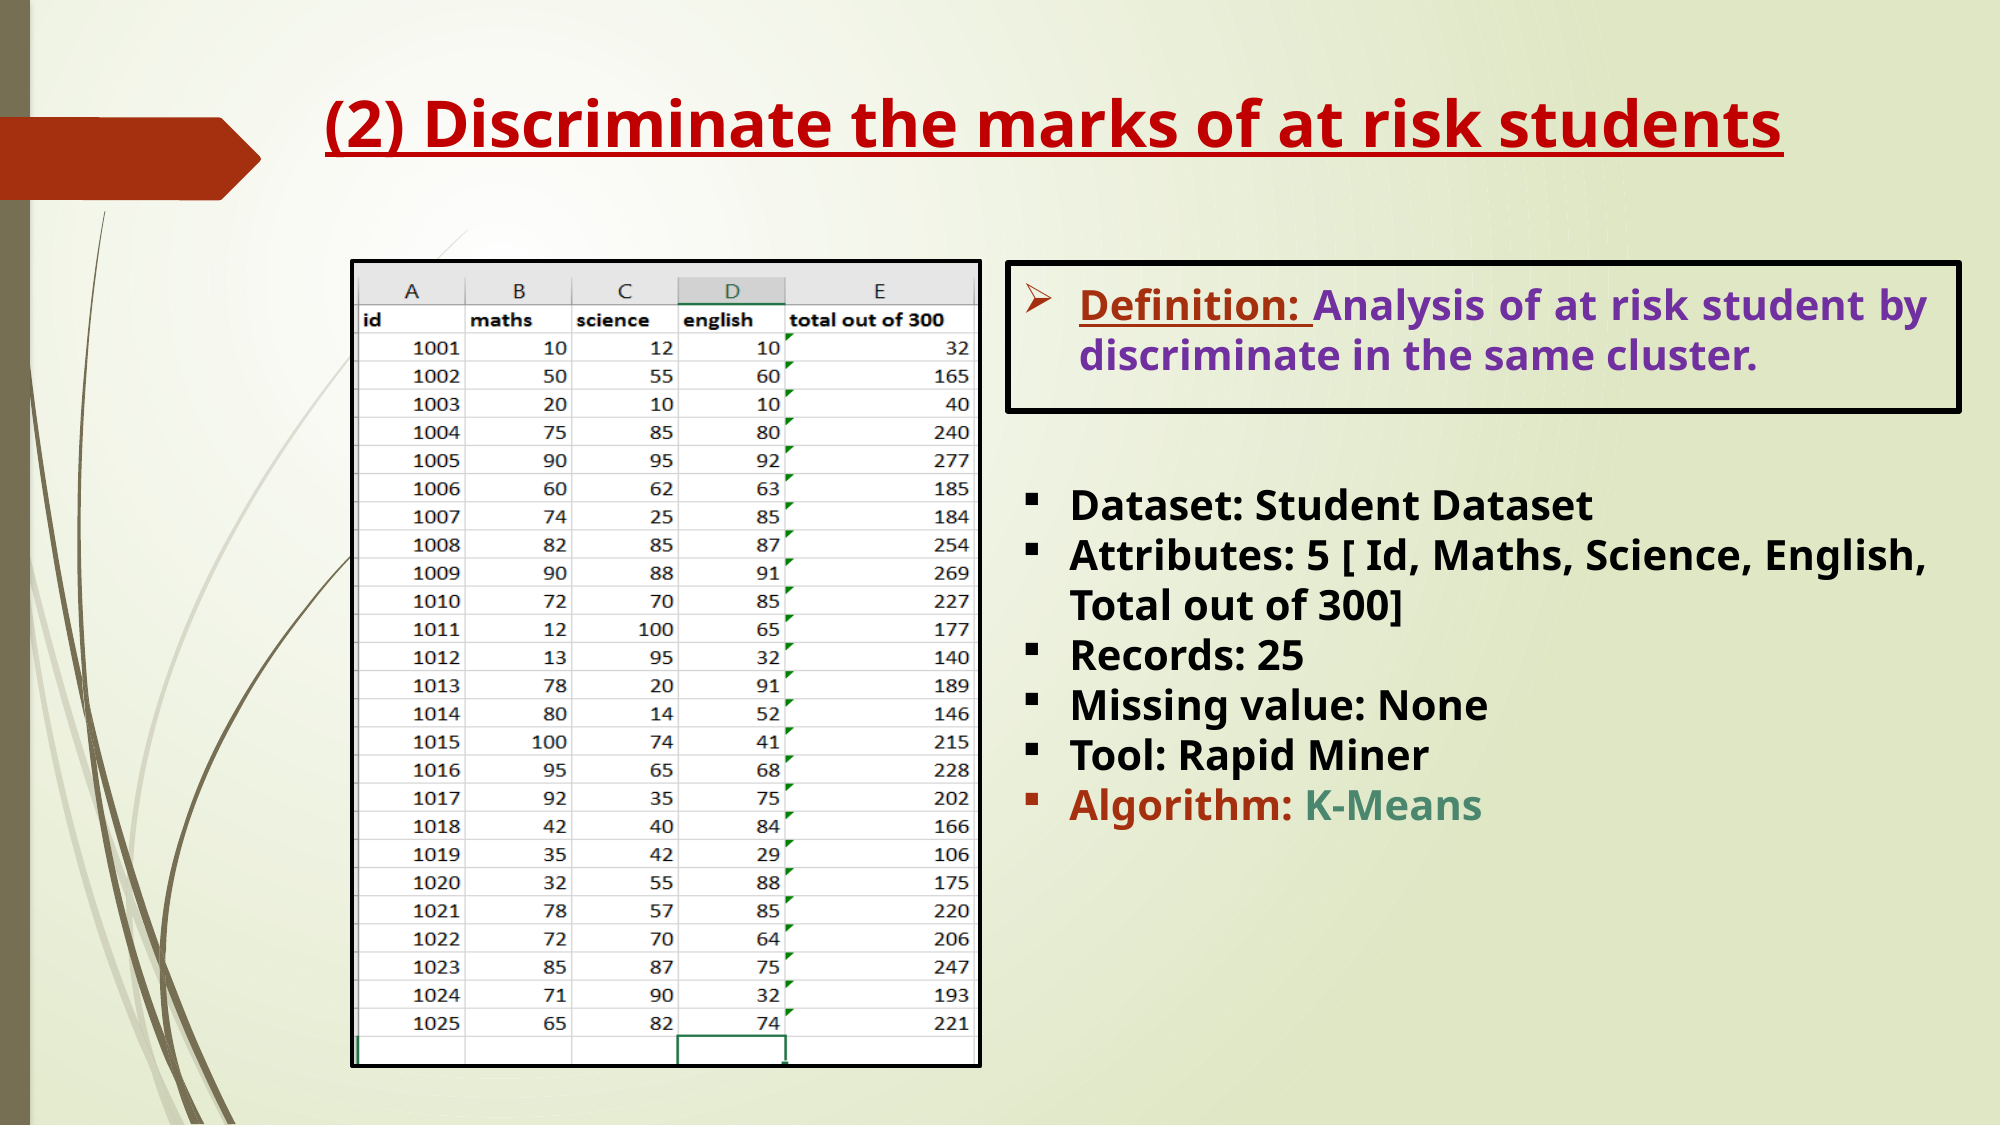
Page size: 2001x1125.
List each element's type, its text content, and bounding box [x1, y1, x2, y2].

text_box [1006, 262, 1961, 412]
text_box Definition: Analysis of at risk student by discriminate in the same cluster. Dataset: Student Dataset Attributes: 5 [ Id, Maths, Science, English, Total out of 300] Records: 25 Missing value: None Tool: Rapid Miner Algorithm: K-Means [1007, 412, 1943, 877]
title (2) Discriminate the marks of at risk students [310, 75, 2000, 249]
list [354, 262, 979, 1065]
